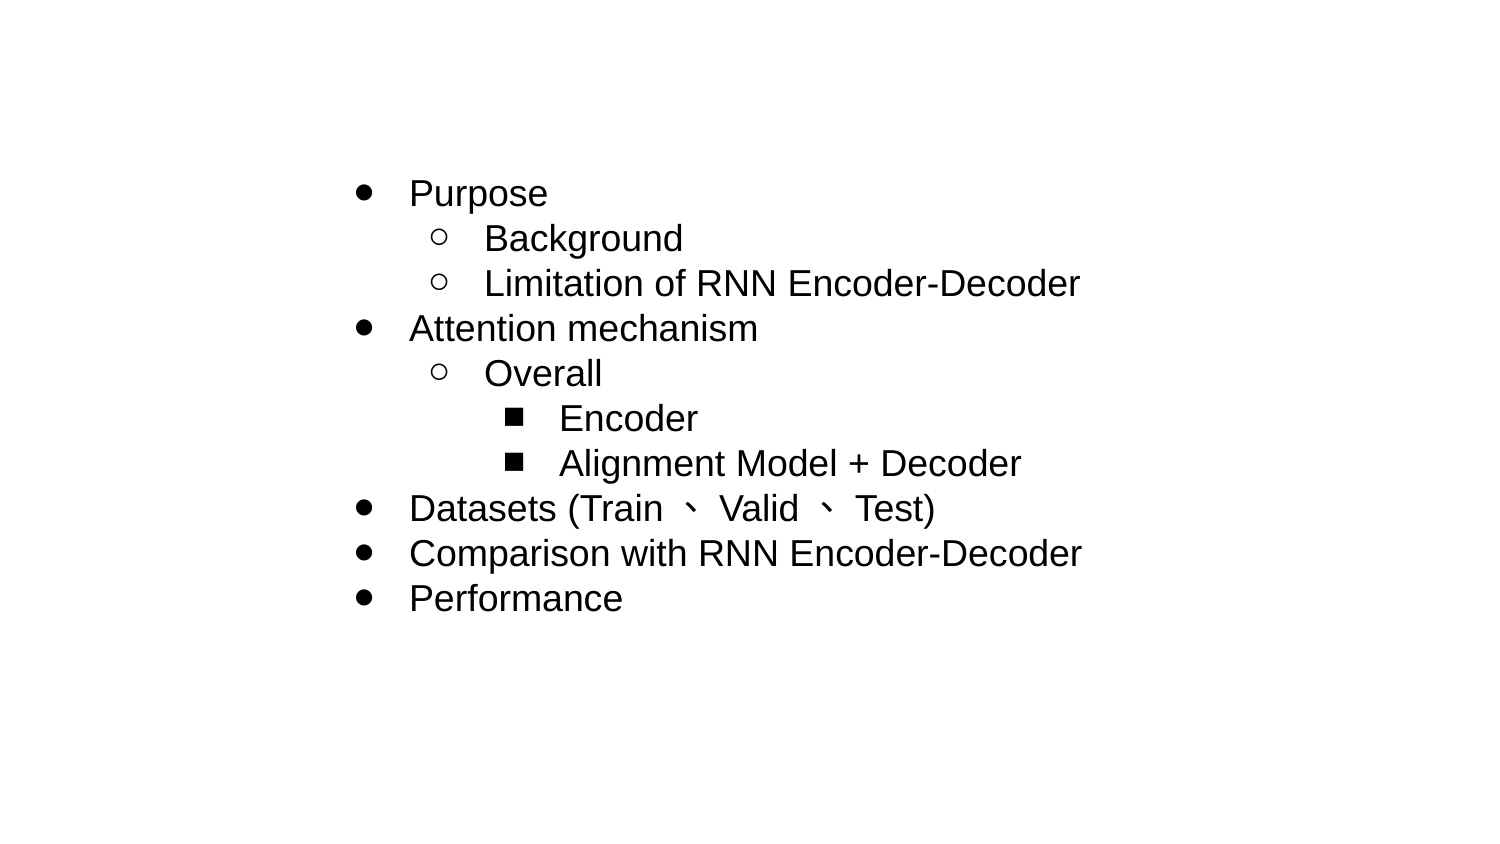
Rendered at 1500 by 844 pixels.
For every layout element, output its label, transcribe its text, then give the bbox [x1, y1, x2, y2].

text_box Purpose Background Limitation of RNN Encoder-Decoder Attention mechanism Overall Encoder Alignment Model + Decoder Datasets (Train、Valid、Test) Comparison with RNN Encoder-Decoder Performance [319, 153, 1181, 691]
